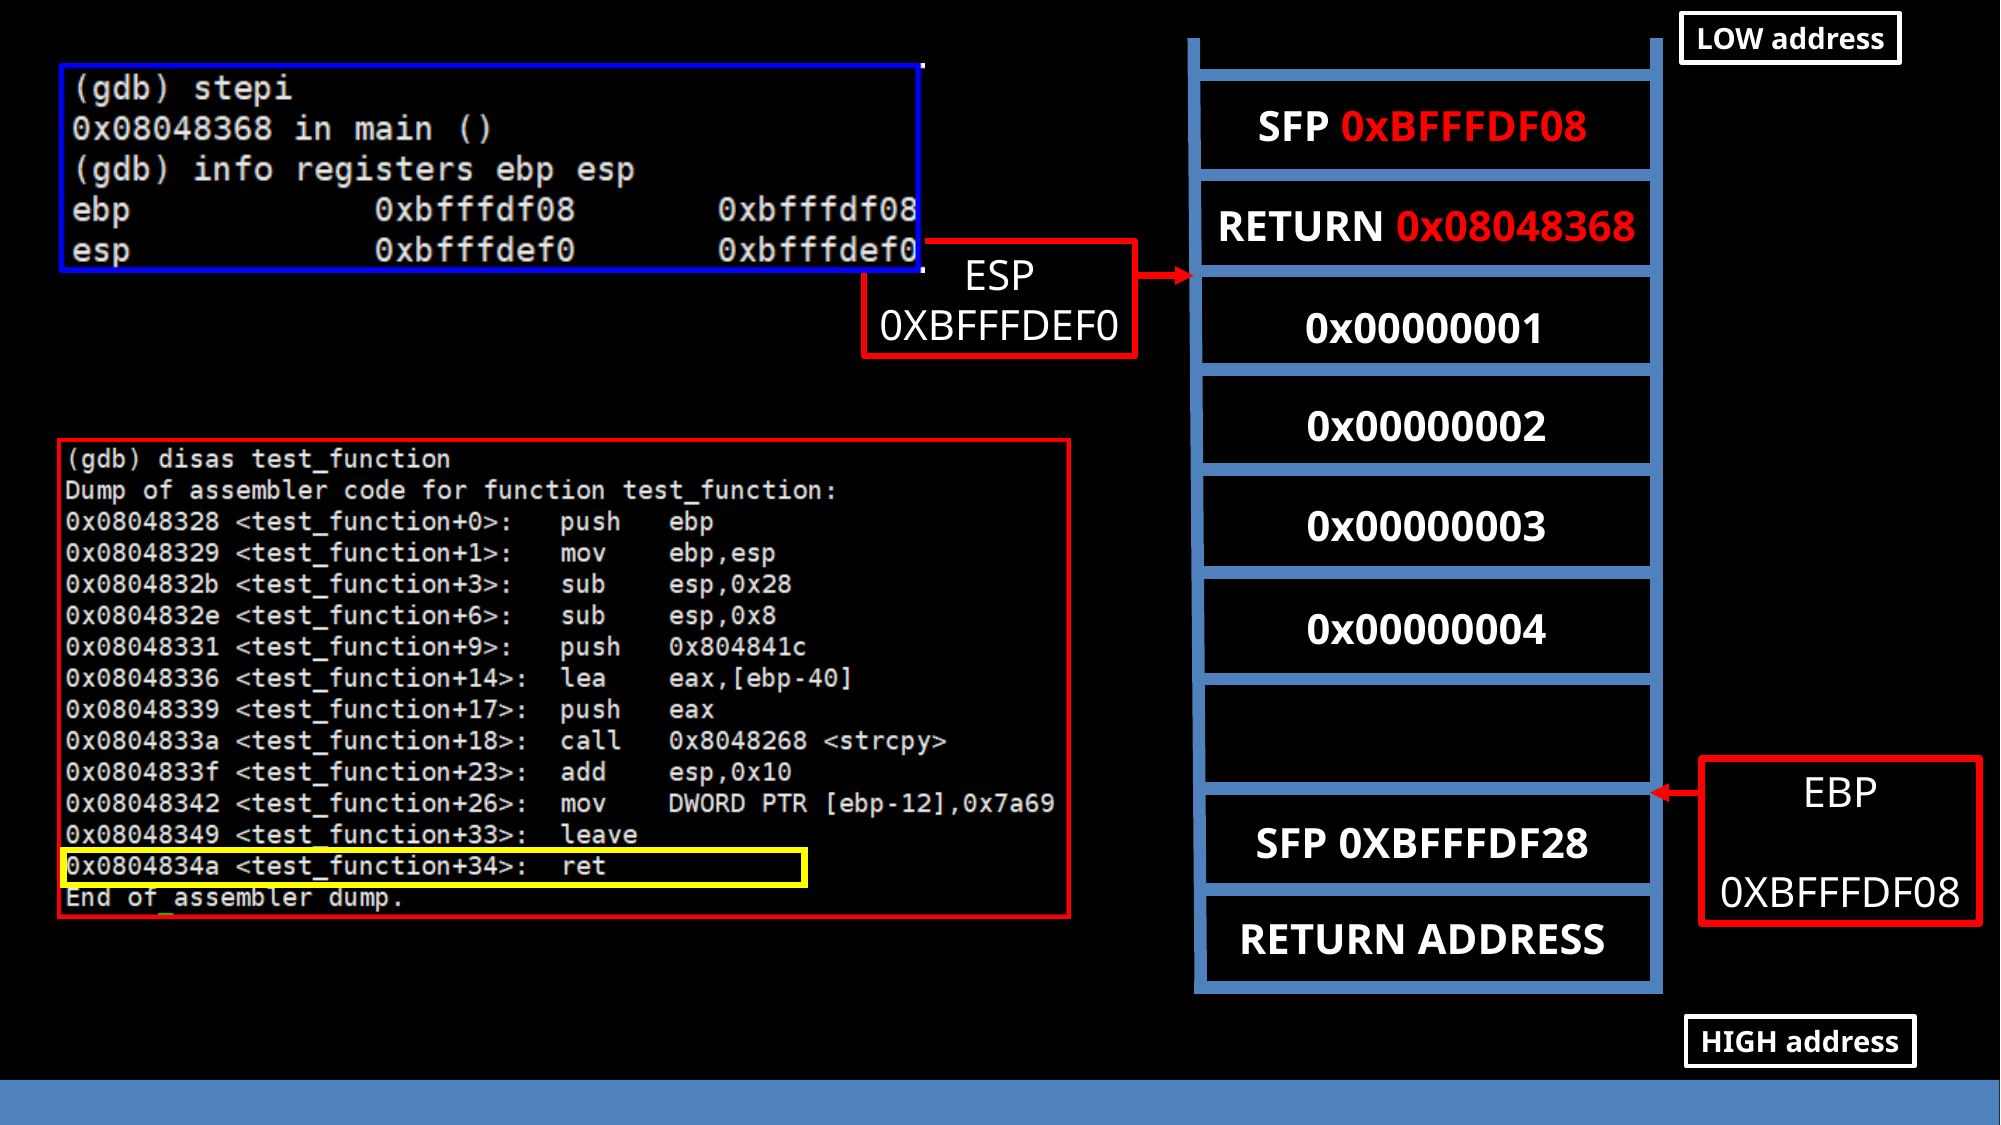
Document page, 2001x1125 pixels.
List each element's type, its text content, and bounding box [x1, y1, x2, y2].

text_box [1193, 175, 1201, 271]
text_box SFP 0xBFFFDF08 [1243, 92, 1606, 158]
text_box RETURN ADDRESS [1224, 905, 1621, 970]
text_box SFP 0XBFFFDF28 [1240, 809, 1605, 875]
text_box 0x00000001 [1290, 293, 1561, 359]
text_box EBP 0XBFFFDF08 [1701, 758, 1980, 924]
text_box ESP 0XBFFFDEF0 [863, 241, 1136, 357]
text_box RETURN 0x08048368 [1202, 192, 1652, 258]
text_box 0x00000002 [1291, 392, 1562, 458]
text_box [1193, 272, 1201, 988]
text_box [1193, 75, 1201, 174]
picture [59, 63, 925, 273]
text_box LOW address [1681, 12, 1900, 63]
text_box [1193, 38, 1201, 74]
text_box 0x00000003 [1291, 492, 1562, 558]
text_box HIGH address [1685, 1016, 1915, 1067]
picture [57, 438, 1071, 919]
text_box 0x00000004 [1291, 595, 1562, 661]
